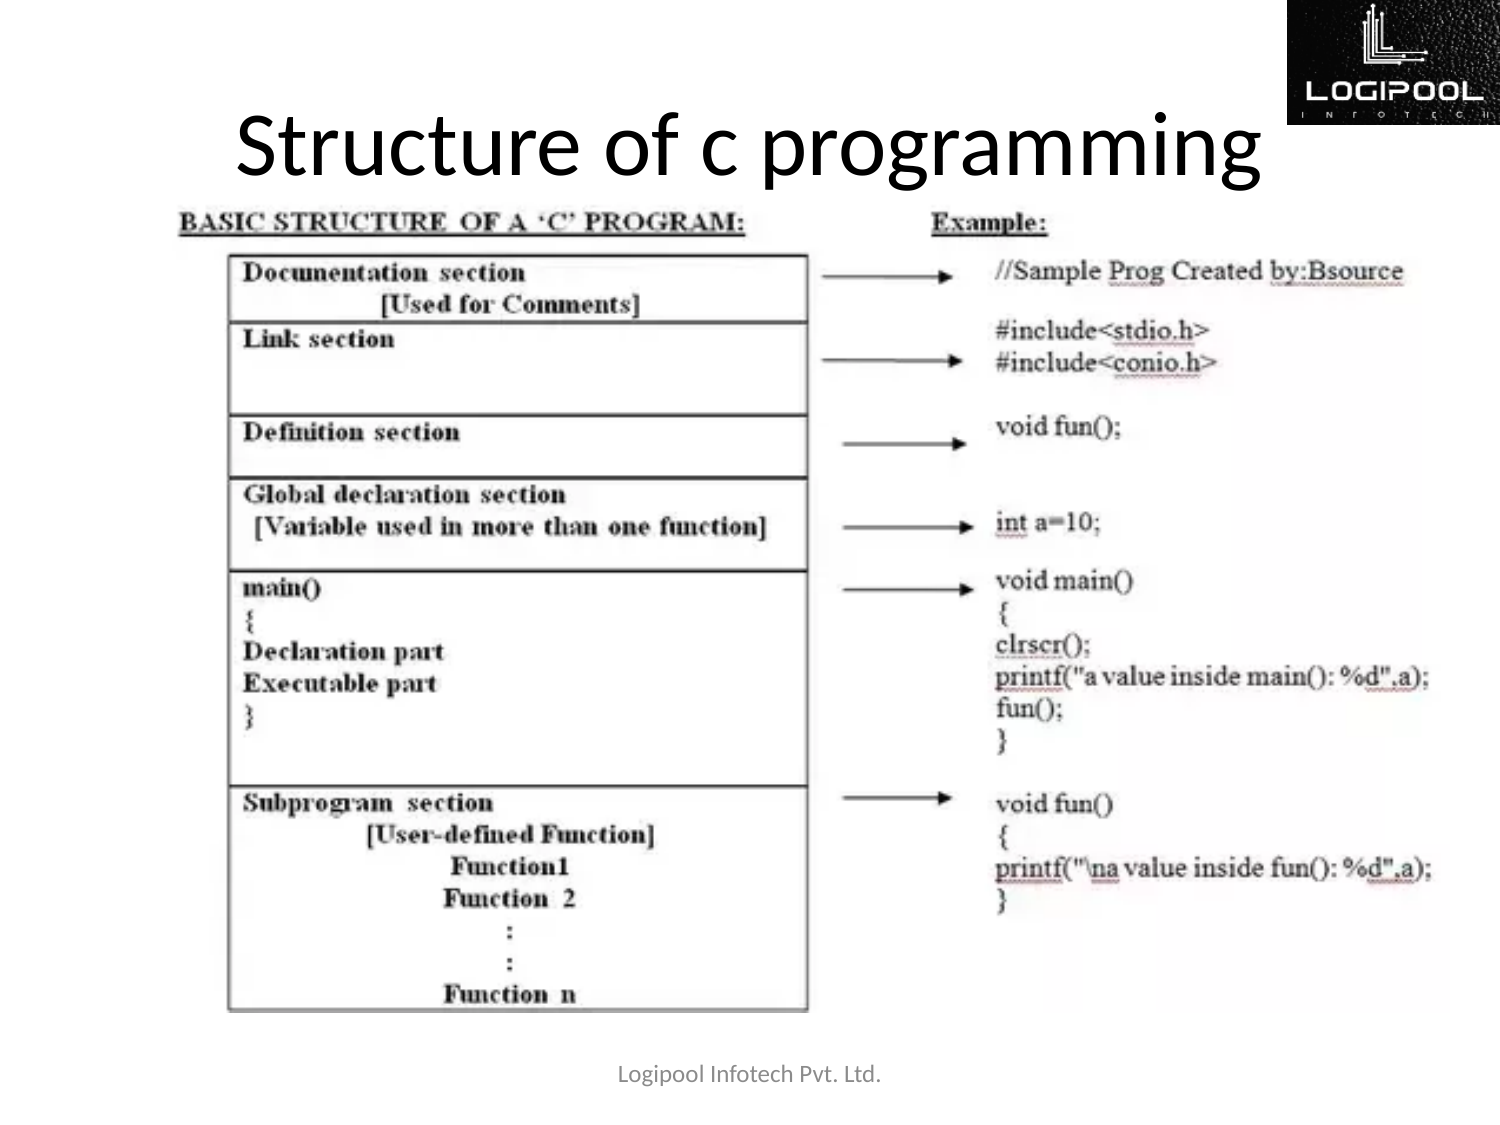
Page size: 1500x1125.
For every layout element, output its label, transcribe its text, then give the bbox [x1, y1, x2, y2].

picture [1287, 0, 1500, 126]
picture [149, 199, 1451, 1013]
footer Logipool Infotech Pvt. Ltd. [512, 1042, 988, 1103]
title Structure of c programming [75, 45, 1425, 233]
